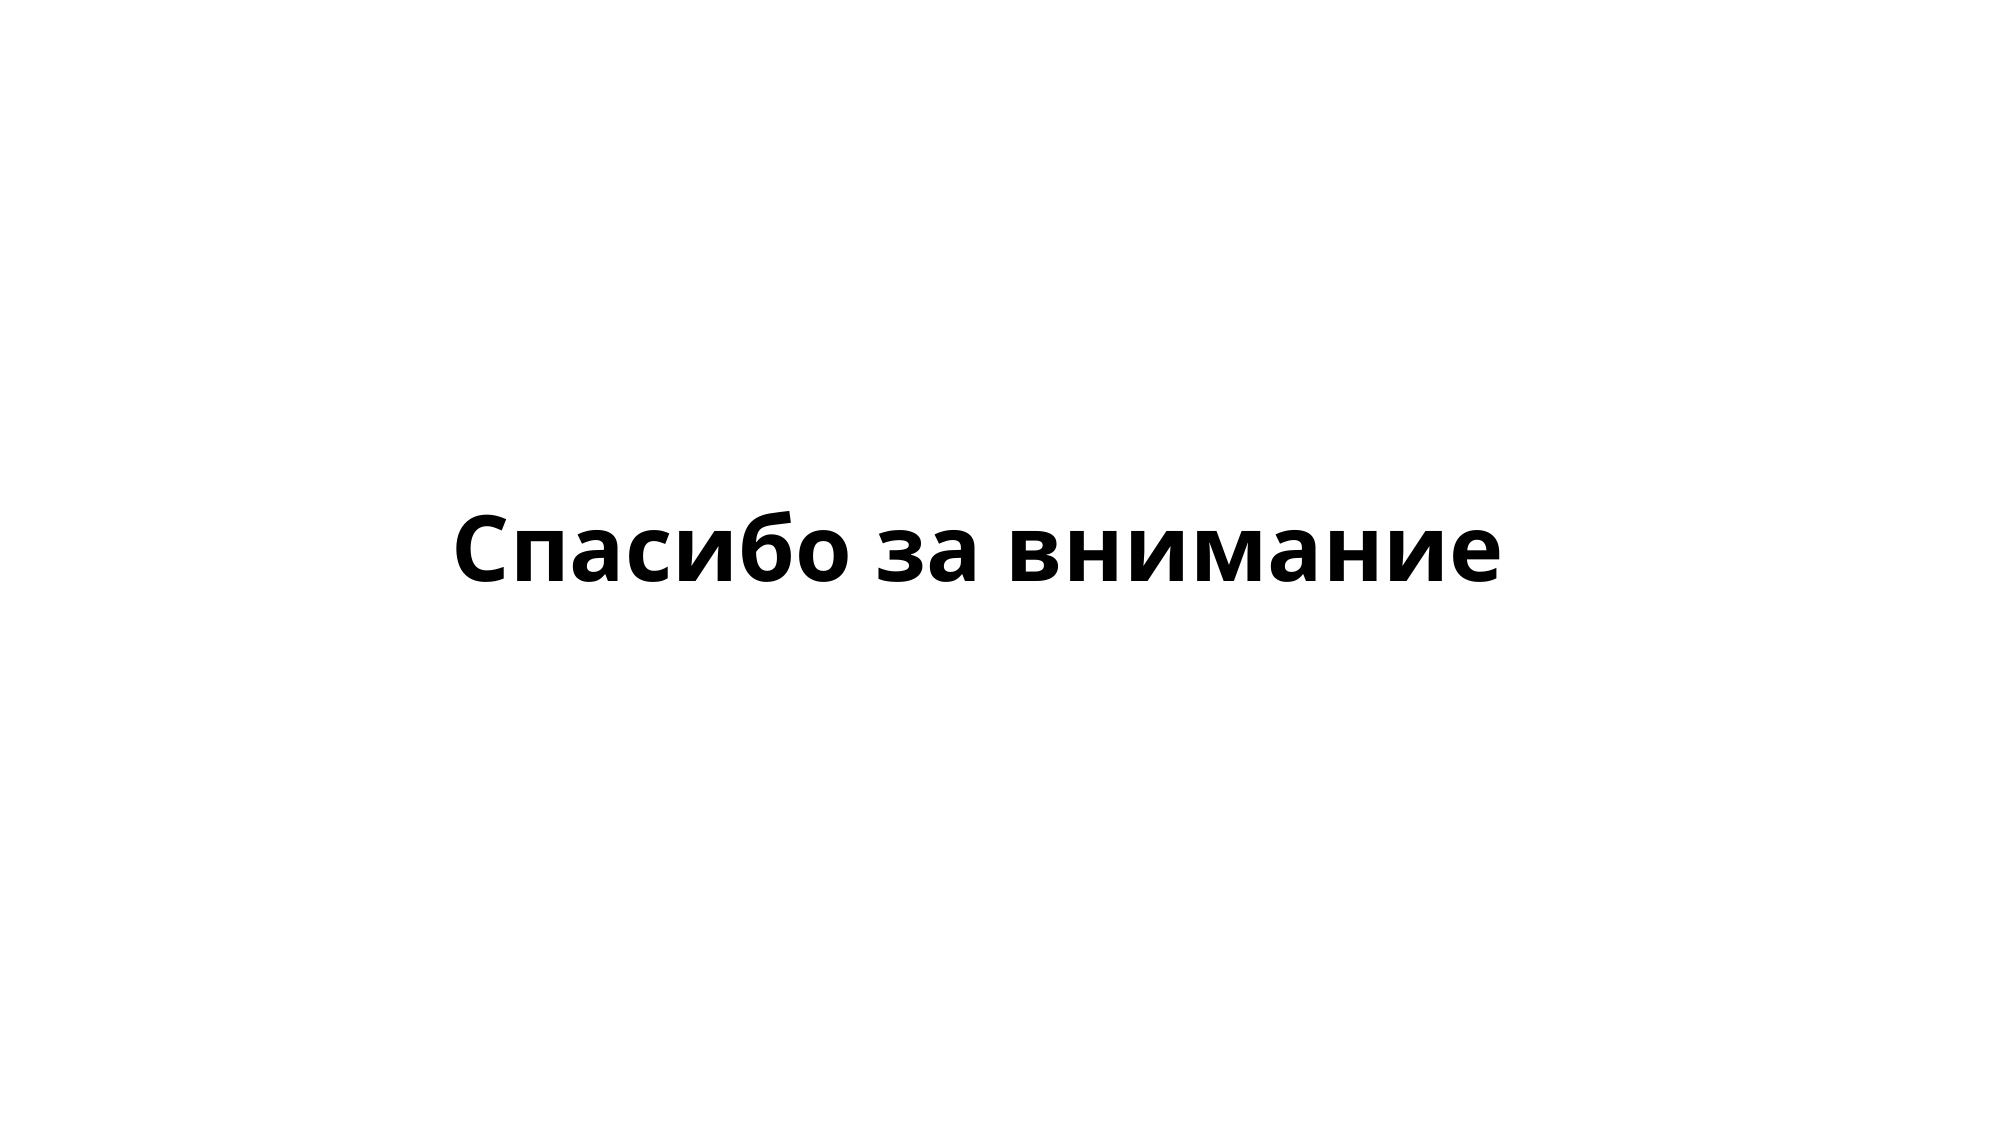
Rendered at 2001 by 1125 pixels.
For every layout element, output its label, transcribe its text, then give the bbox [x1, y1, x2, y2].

title Спасибо за внимание [115, 497, 1841, 716]
